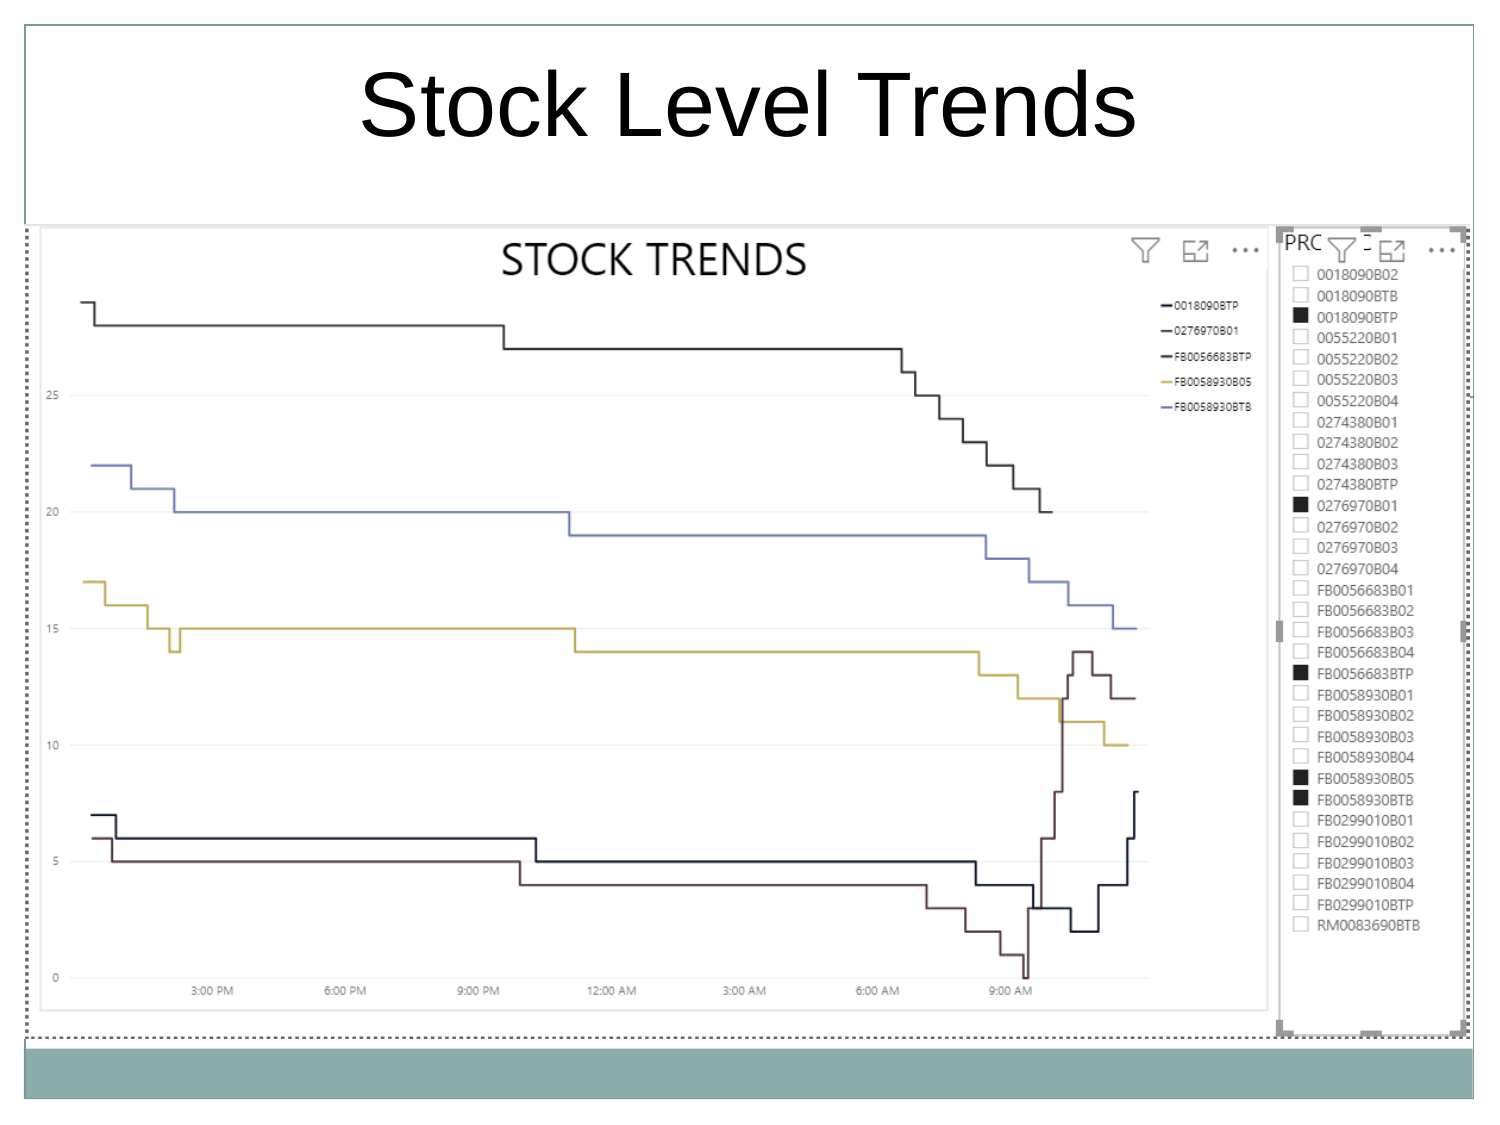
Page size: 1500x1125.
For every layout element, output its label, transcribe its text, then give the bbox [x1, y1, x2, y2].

picture [24, 224, 1471, 1039]
text_box Stock Level Trends [49, 37, 1450, 162]
